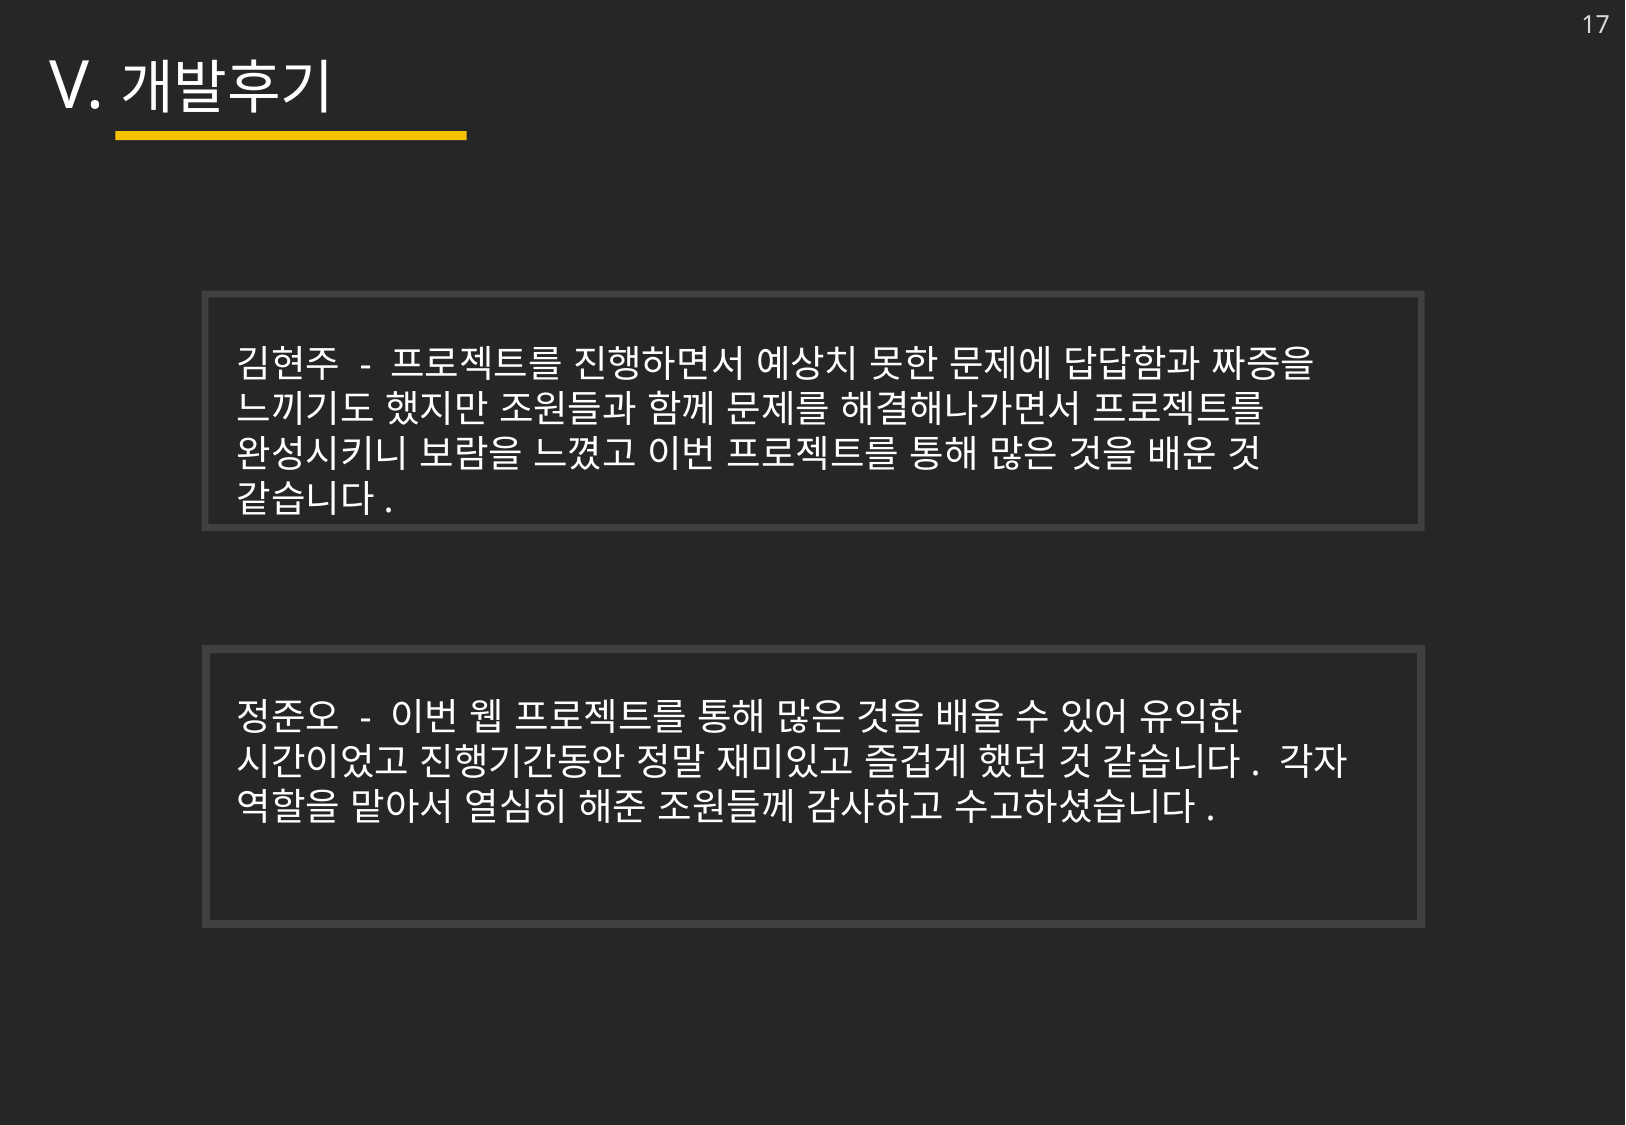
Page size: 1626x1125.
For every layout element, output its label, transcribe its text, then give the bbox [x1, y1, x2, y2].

text_box 김현주 - 프로젝트를 진행하면서 예상치 못한 문제에 답답함과 짜증을 느끼기도 했지만 조원들과 함께 문제를 해결해나가면서 프로젝트를 완성시키니 보람을 느꼈고 이번 프로젝트를 통해 많은 것을 배운 것 같습니다. [221, 332, 1403, 528]
text_box [200, 643, 1427, 930]
text_box V.개발후기 [34, 34, 537, 130]
text_box 정준오 - 이번 웹 프로젝트를 통해 많은 것을 배울 수 있어 유익한 시간이었고 진행기간동안 정말 재미있고 즐겁게 했던 것 같습니다. 각자 역할을 맡아서 열심히 해준 조원들께 감사하고 수고하셨습니다. [221, 685, 1403, 836]
text_box [113, 130, 469, 142]
slide_number 17 [1207, 0, 1625, 56]
text_box [200, 289, 1427, 533]
